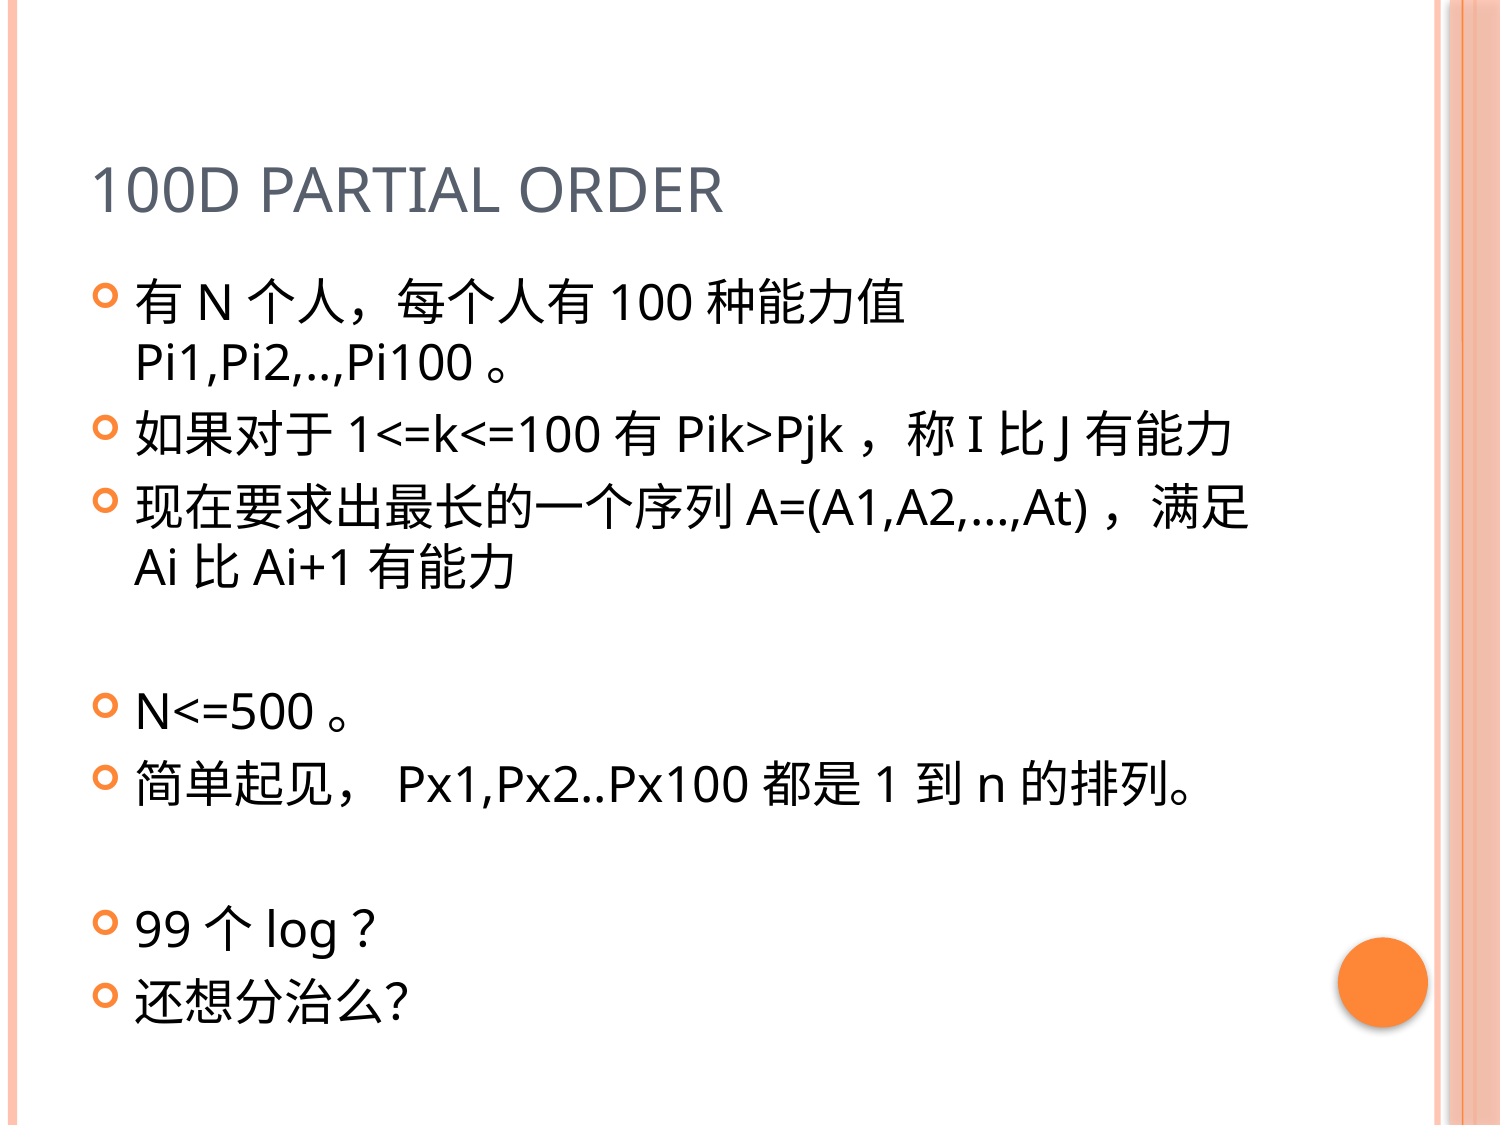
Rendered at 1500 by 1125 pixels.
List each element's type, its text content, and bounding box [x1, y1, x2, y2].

title 100D Partial Order [75, 45, 1300, 233]
list 有N个人，每个人有100种能力值Pi1,Pi2,..,Pi100。 如果对于1<=k<=100有Pik>Pjk，称I比J有能力 现在要求出最长的一个序列A=(A1,A2,…,At)，满足Ai比Ai+1有能力 N<=500。 简单起见，Px1,Px2..Px100都是1到n的排列。 99个log？ 还想分治么？ [75, 262, 1300, 1062]
